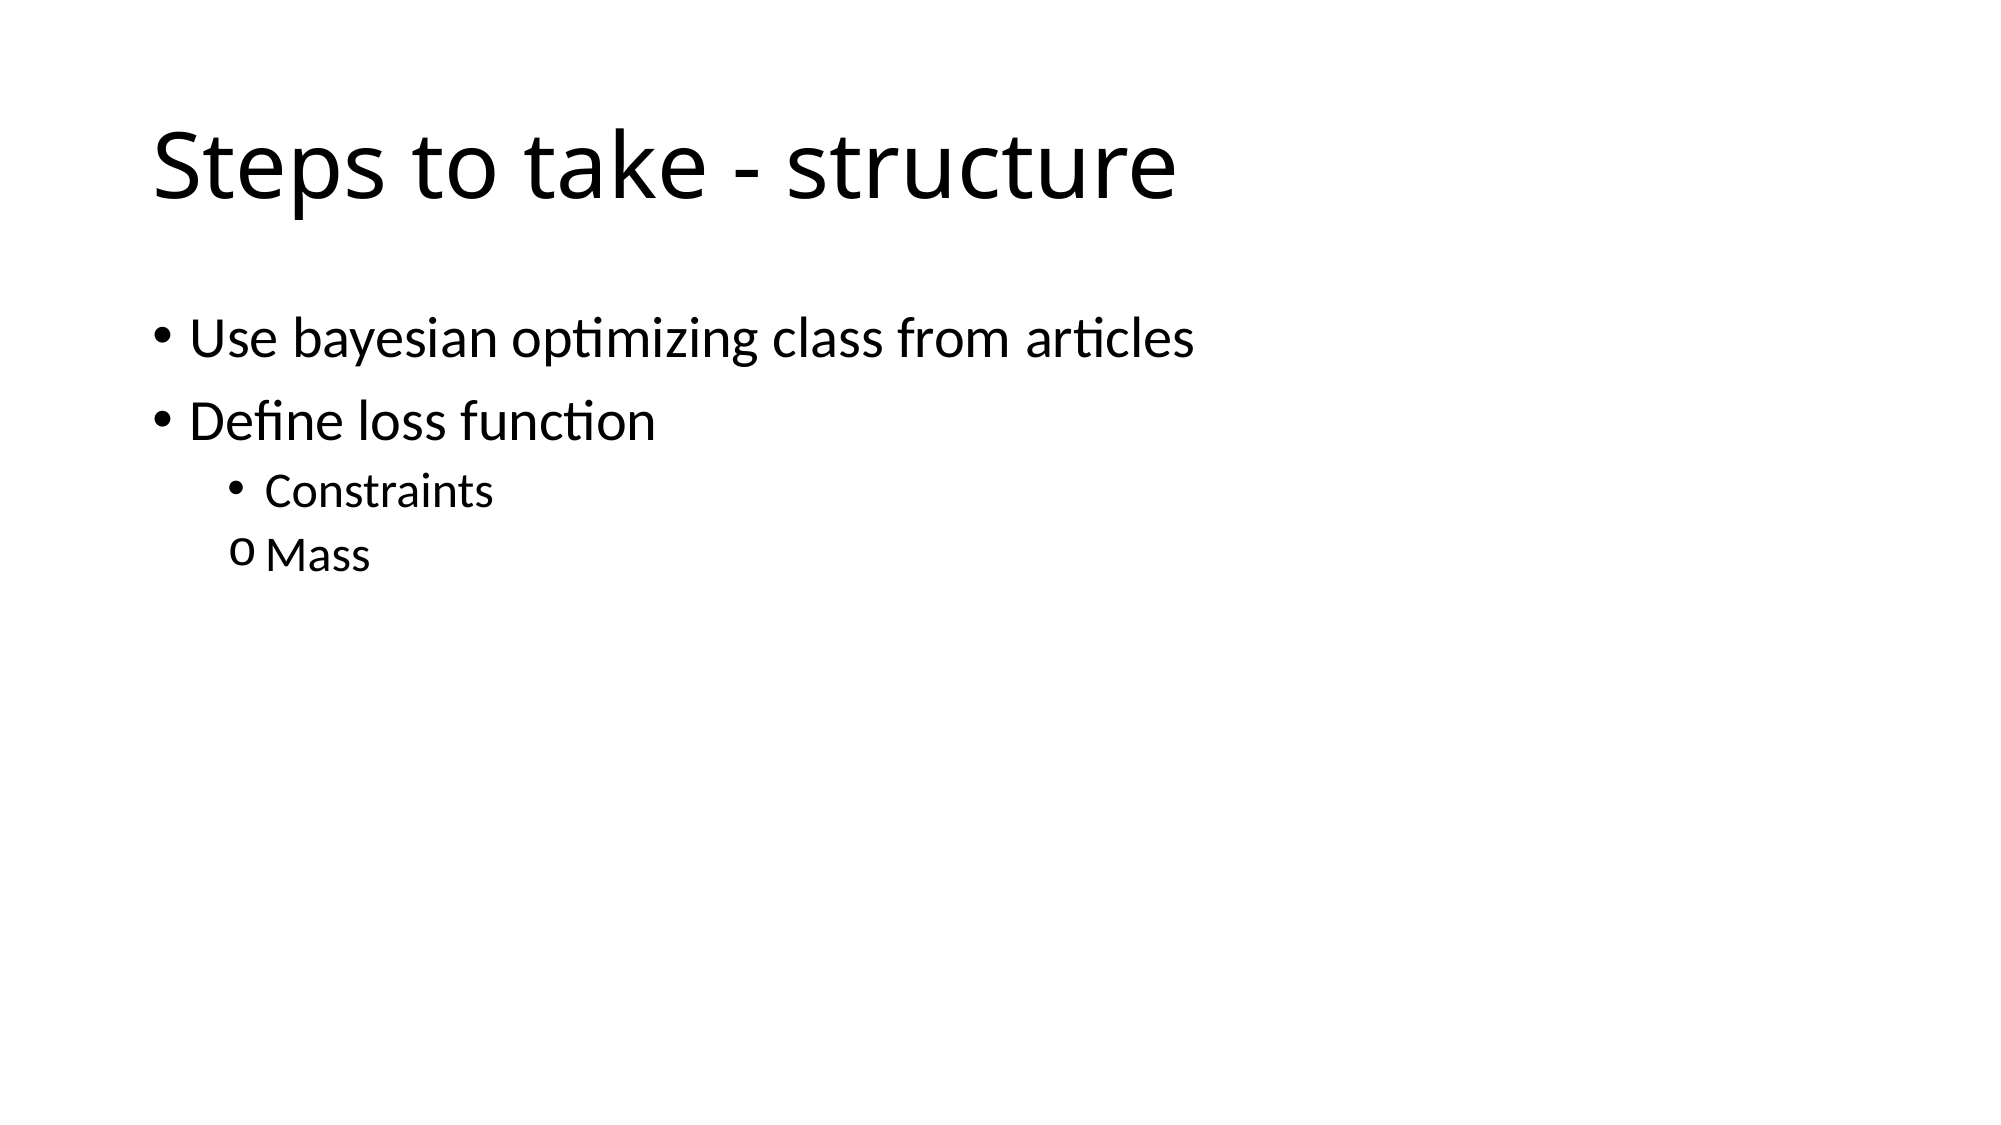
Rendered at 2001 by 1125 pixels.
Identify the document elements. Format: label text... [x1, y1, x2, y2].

list Use bayesian optimizing class from articles Define loss function Constraints Mass [137, 299, 1863, 1014]
title Steps to take - structure [137, 59, 1863, 278]
